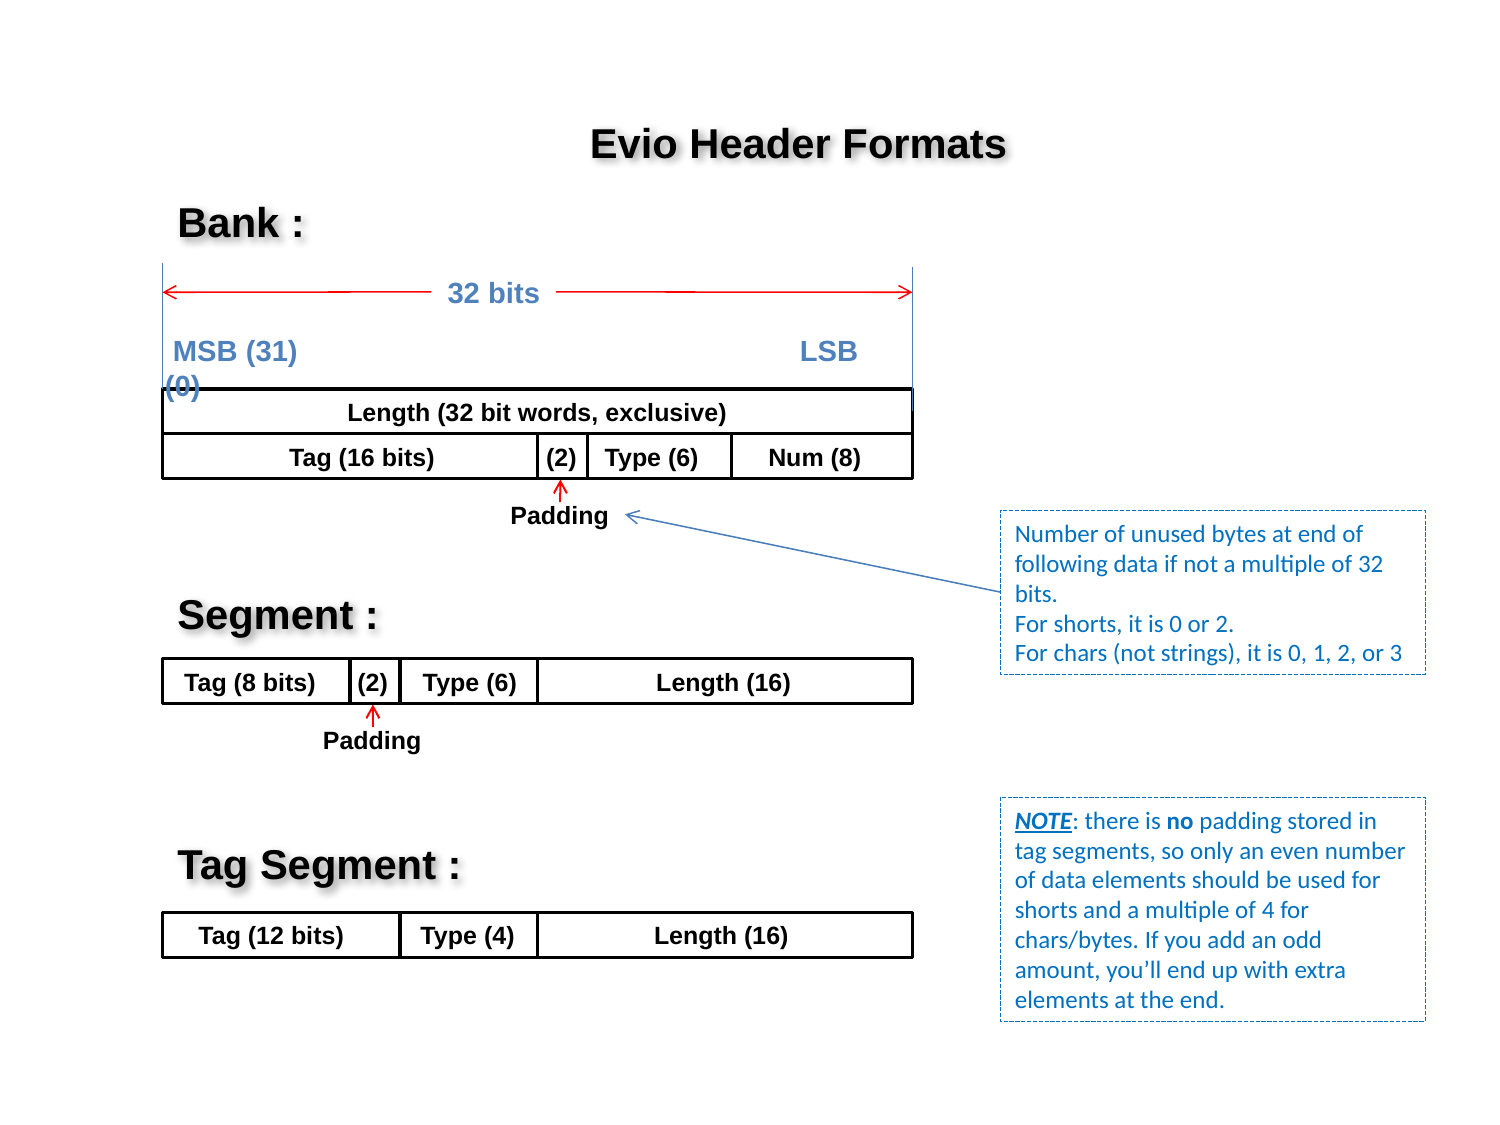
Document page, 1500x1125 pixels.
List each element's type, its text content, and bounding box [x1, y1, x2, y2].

text_box MSB (31) LSB (0) [149, 324, 908, 410]
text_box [162, 433, 913, 480]
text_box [162, 912, 913, 959]
text_box 32 bits [431, 266, 557, 317]
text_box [624, 514, 1001, 594]
text_box Number of unused bytes at end of following data if not a multiple of 32 bits. For shorts, it is 0 or 2. For chars (not strings), it is 0, 1, 2, or 3 [999, 509, 1425, 675]
text_box Tag Segment : [162, 830, 494, 896]
text_box Length (32 bit words, exclusive) [162, 410, 913, 432]
text_box NOTE: there is no padding stored in tag segments, so only an even number of data elements should be used for shorts and a multiple of 4 for chars/bytes. If you add an odd amount, you’ll end up with extra elements at the end. [999, 796, 1425, 1022]
text_box Padding [308, 717, 438, 762]
text_box Segment : [162, 580, 400, 646]
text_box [162, 658, 913, 705]
text_box Evio Header Formats [574, 109, 1038, 175]
text_box Bank : [162, 188, 323, 254]
text_box Padding [495, 492, 625, 537]
